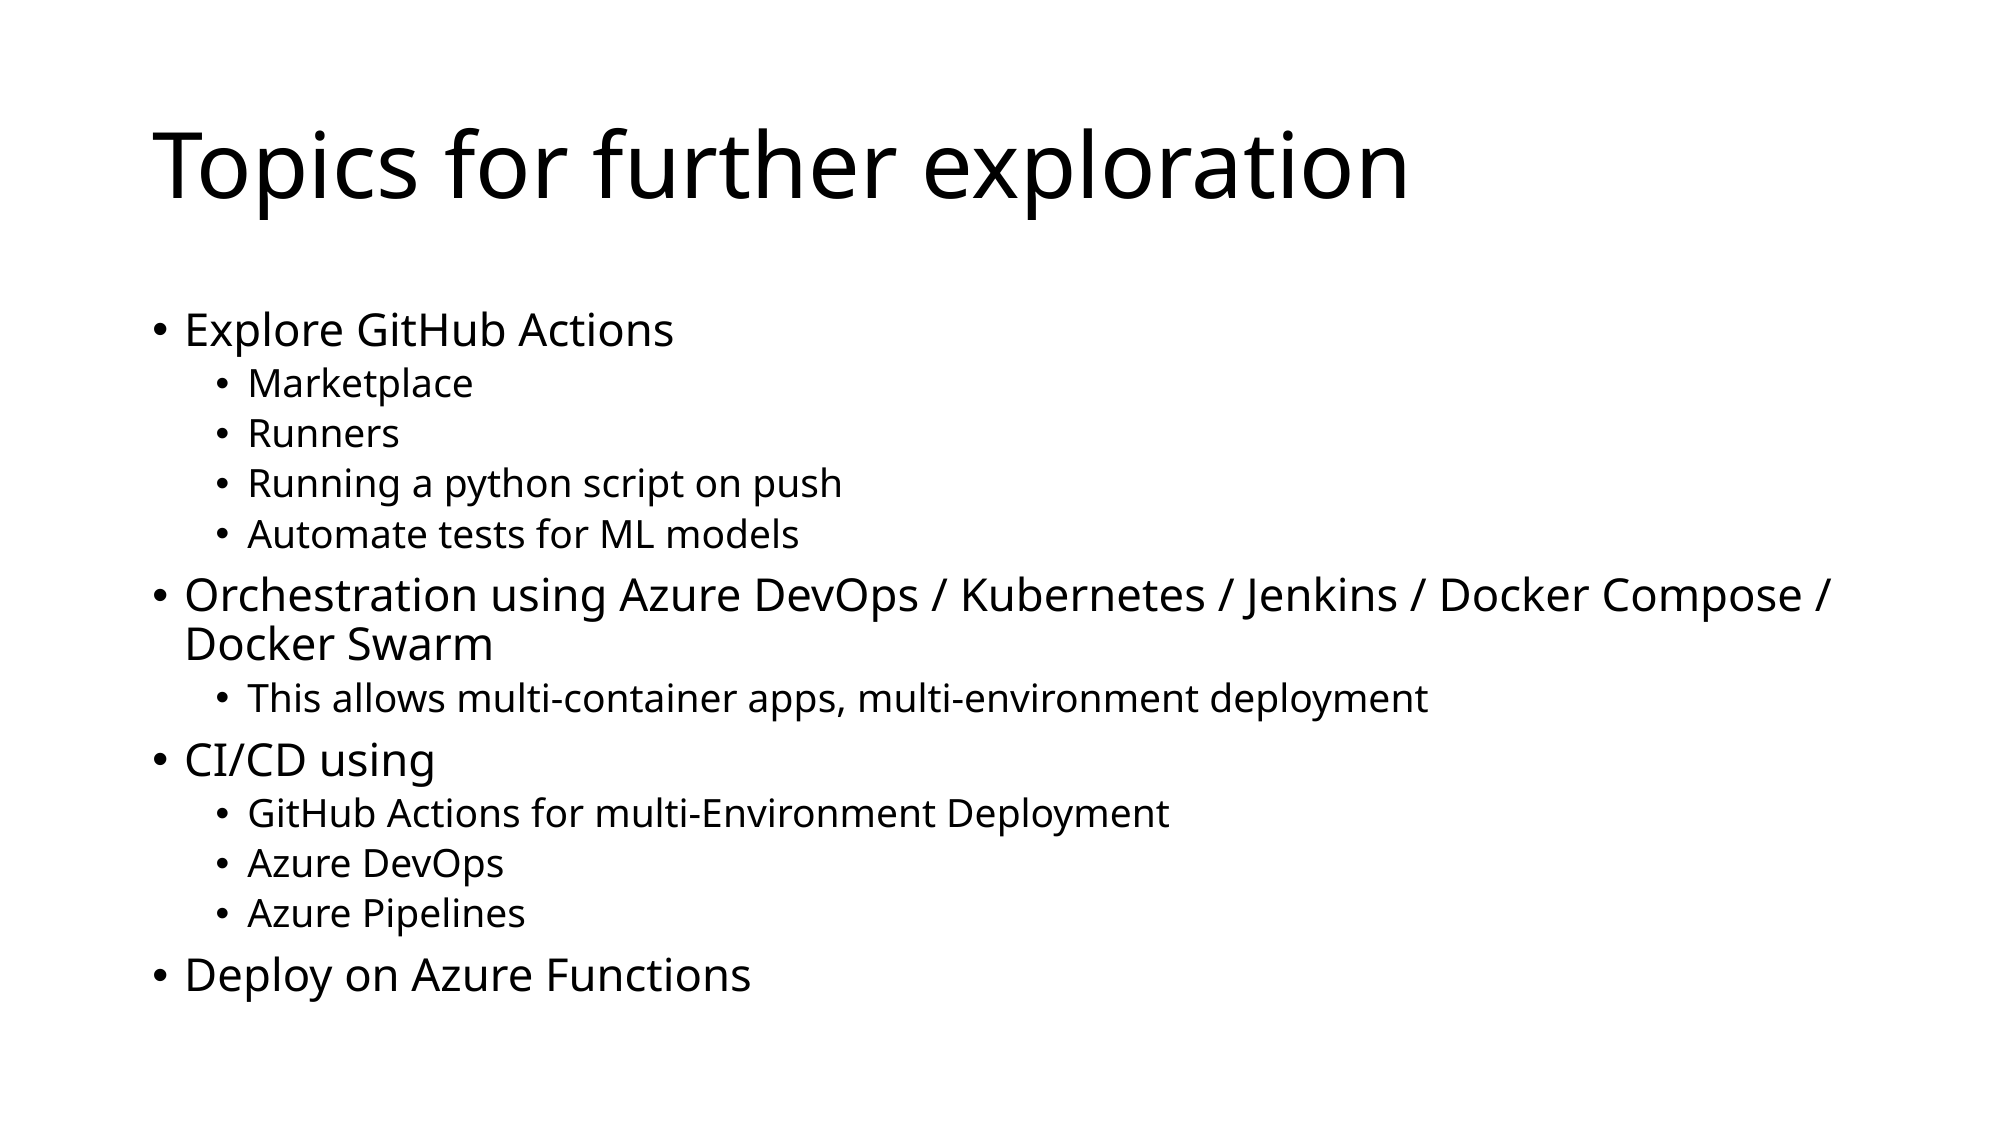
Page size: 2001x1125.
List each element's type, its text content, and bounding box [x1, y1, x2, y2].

title Topics for further exploration [137, 59, 1863, 278]
list Explore GitHub Actions Marketplace Runners Running a python script on push Automate tests for ML models Orchestration using Azure DevOps / Kubernetes / Jenkins / Docker Compose / Docker Swarm This allows multi-container apps, multi-environment deployment CI/CD using GitHub Actions for multi-Environment Deployment Azure DevOps Azure Pipelines Deploy on Azure Functions [137, 299, 1863, 1014]
